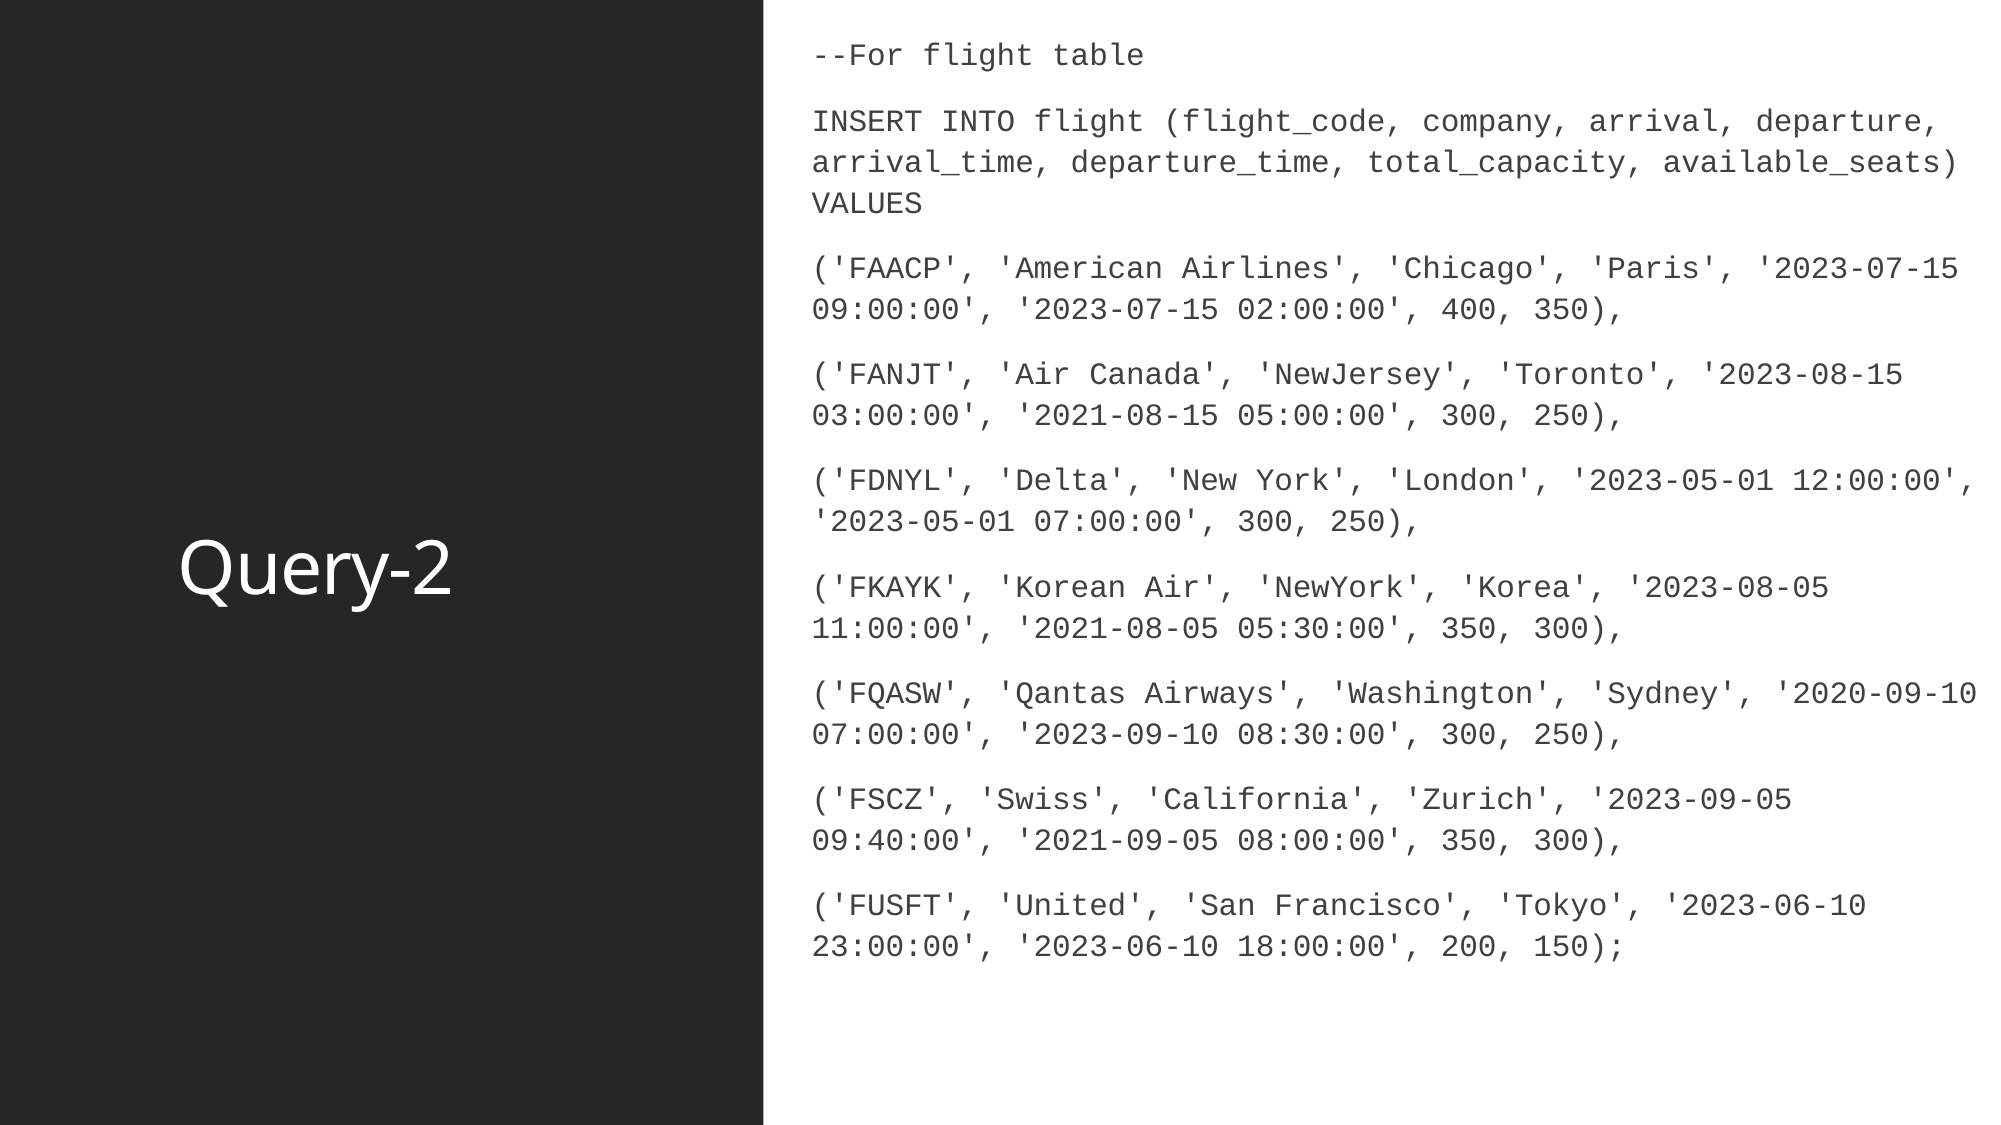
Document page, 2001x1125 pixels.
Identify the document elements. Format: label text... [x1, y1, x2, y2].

title Query-2 [162, 274, 740, 619]
list --For flight table INSERT INTO flight (flight_code, company, arrival, departure, arrival_time, departure_time, total_capacity, available_seats) VALUES ('FAACP', 'American Airlines', 'Chicago', 'Paris', '2023-07-15 09:00:00', '2023-07-15 02:00:00', 400, 350), ('FANJT', 'Air Canada', 'NewJersey', 'Toronto', '2023-08-15 03:00:00', '2021-08-15 05:00:00', 300, 250), ('FDNYL', 'Delta', 'New York', 'London', '2023-05-01 12:00:00', '2023-05-01 07:00:00', 300, 250), ('FKAYK', 'Korean Air', 'NewYork', 'Korea', '2023-08-05 11:00:00', '2021-08-05 05:30:00', 350, 300), ('FQASW', 'Qantas Airways', 'Washington', 'Sydney', '2020-09-10 07:00:00', '2023-09-10 08:30:00', 300, 250), ('FSCZ', 'Swiss', 'California', 'Zurich', '2023-09-05 09:40:00', '2021-09-05 08:00:00', 350, 300), ('FUSFT', 'United', 'San Francisco', 'Tokyo', '2023-06-10 23:00:00', '2023-06-10 18:00:00', 200, 150); [797, 23, 1987, 978]
